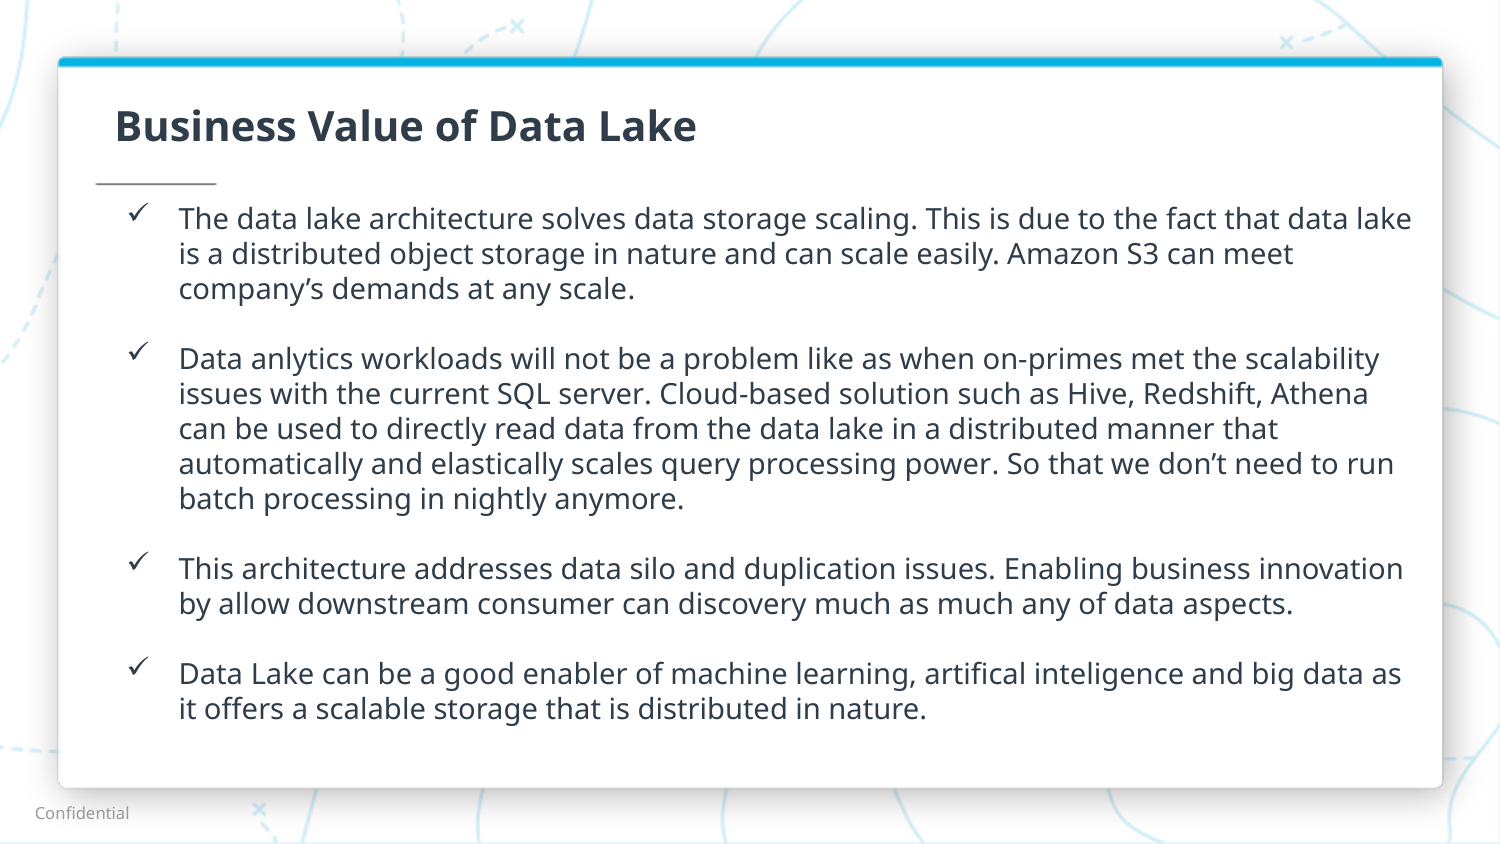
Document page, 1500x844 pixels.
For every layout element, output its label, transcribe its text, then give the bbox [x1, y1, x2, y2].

list The data lake architecture solves data storage scaling. This is due to the fact that data lake is a distributed object storage in nature and can scale easily. Amazon S3 can meet company’s demands at any scale. Data anlytics workloads will not be a problem like as when on-primes met the scalability issues with the current SQL server. Cloud-based solution such as Hive, Redshift, Athena can be used to directly read data from the data lake in a distributed manner that automatically and elastically scales query processing power. So that we don’t need to run batch processing in nightly anymore. This architecture addresses data silo and duplication issues. Enabling business innovation by allow downstream consumer can discovery much as much any of data aspects. Data Lake can be a good enabler of machine learning, artifical inteligence and big data as it offers a scalable storage that is distributed in nature. [88, 185, 1431, 772]
picture [0, 0, 1500, 844]
title Business Value of Data Lake [99, 77, 1401, 172]
